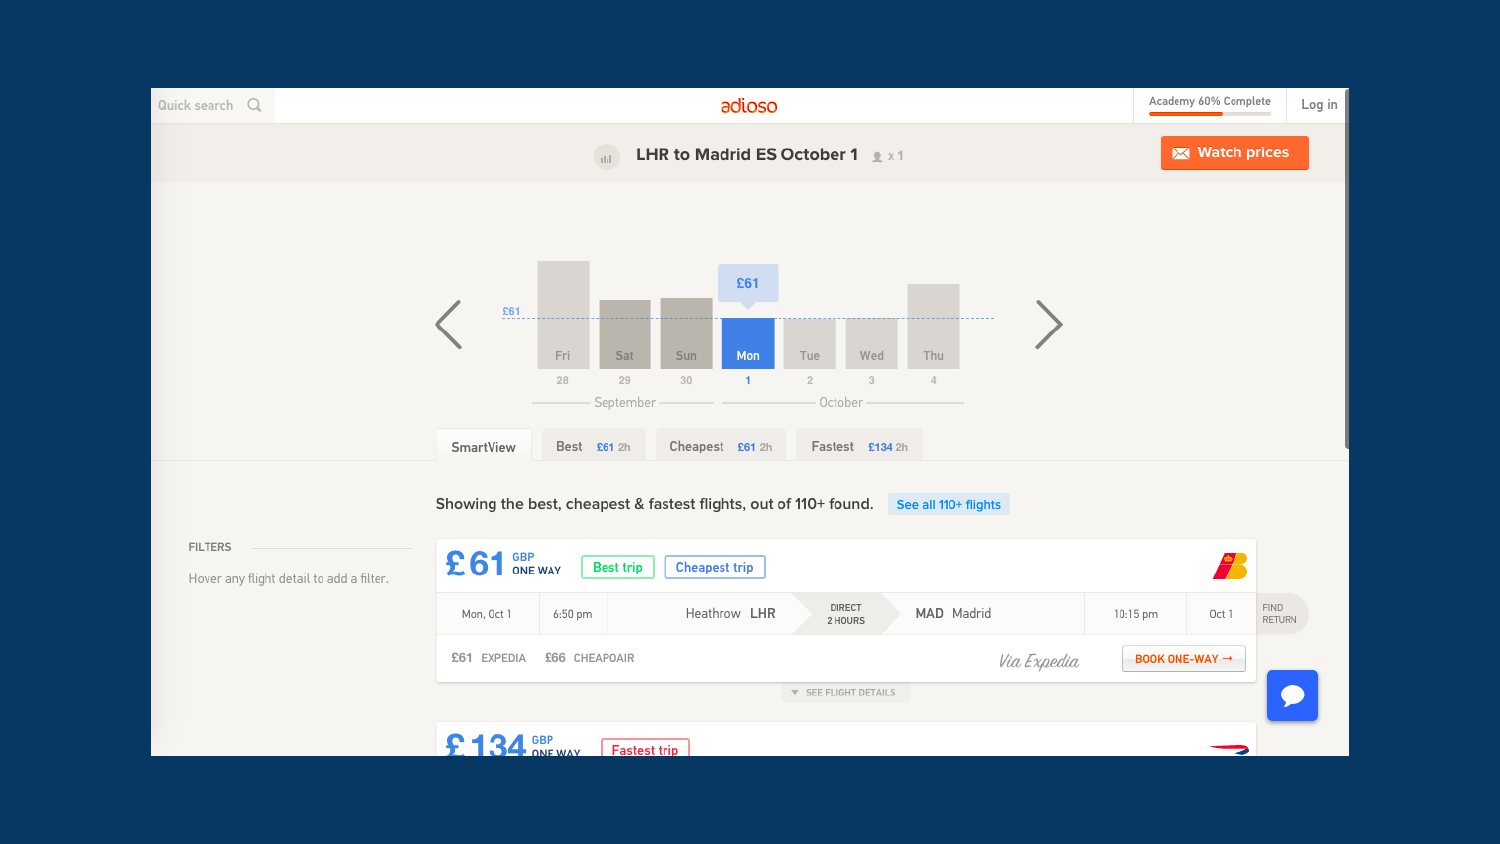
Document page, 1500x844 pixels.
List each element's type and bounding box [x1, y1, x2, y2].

picture [151, 88, 1349, 756]
